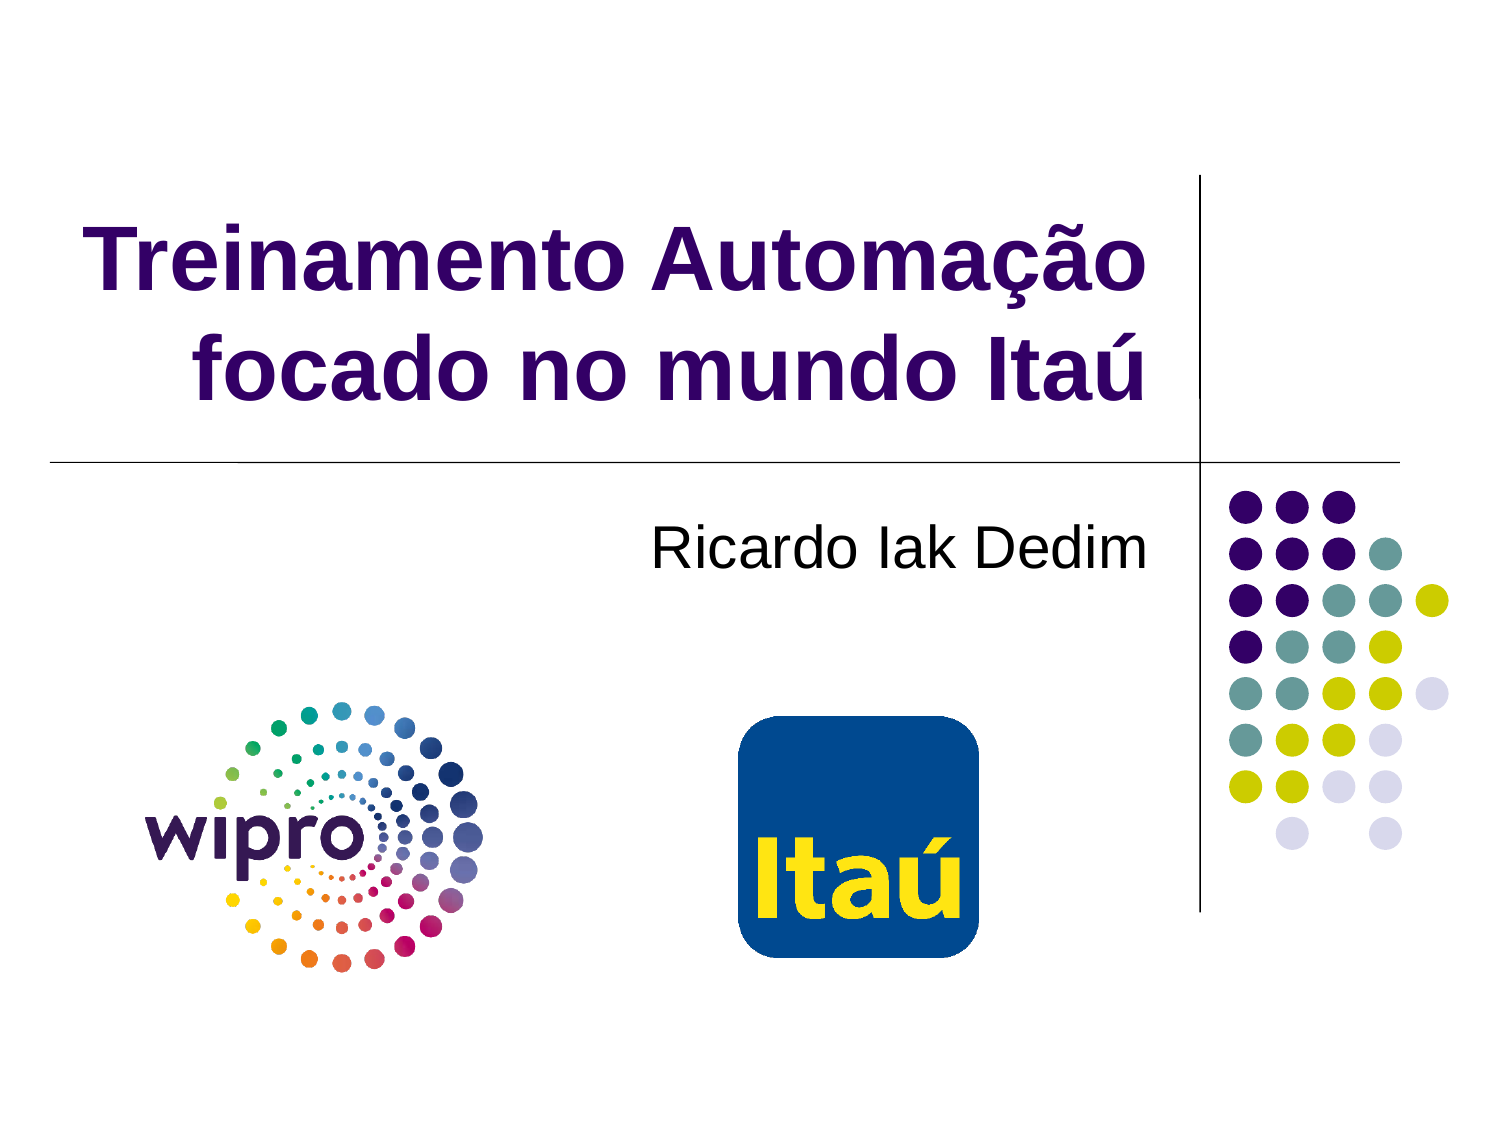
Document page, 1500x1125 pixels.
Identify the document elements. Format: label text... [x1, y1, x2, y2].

picture [737, 716, 979, 958]
picture [141, 698, 486, 976]
title Treinamento Automação focado no mundo Itaú [51, 76, 1165, 427]
subtitle Ricardo Iak Dedim [139, 500, 1165, 888]
